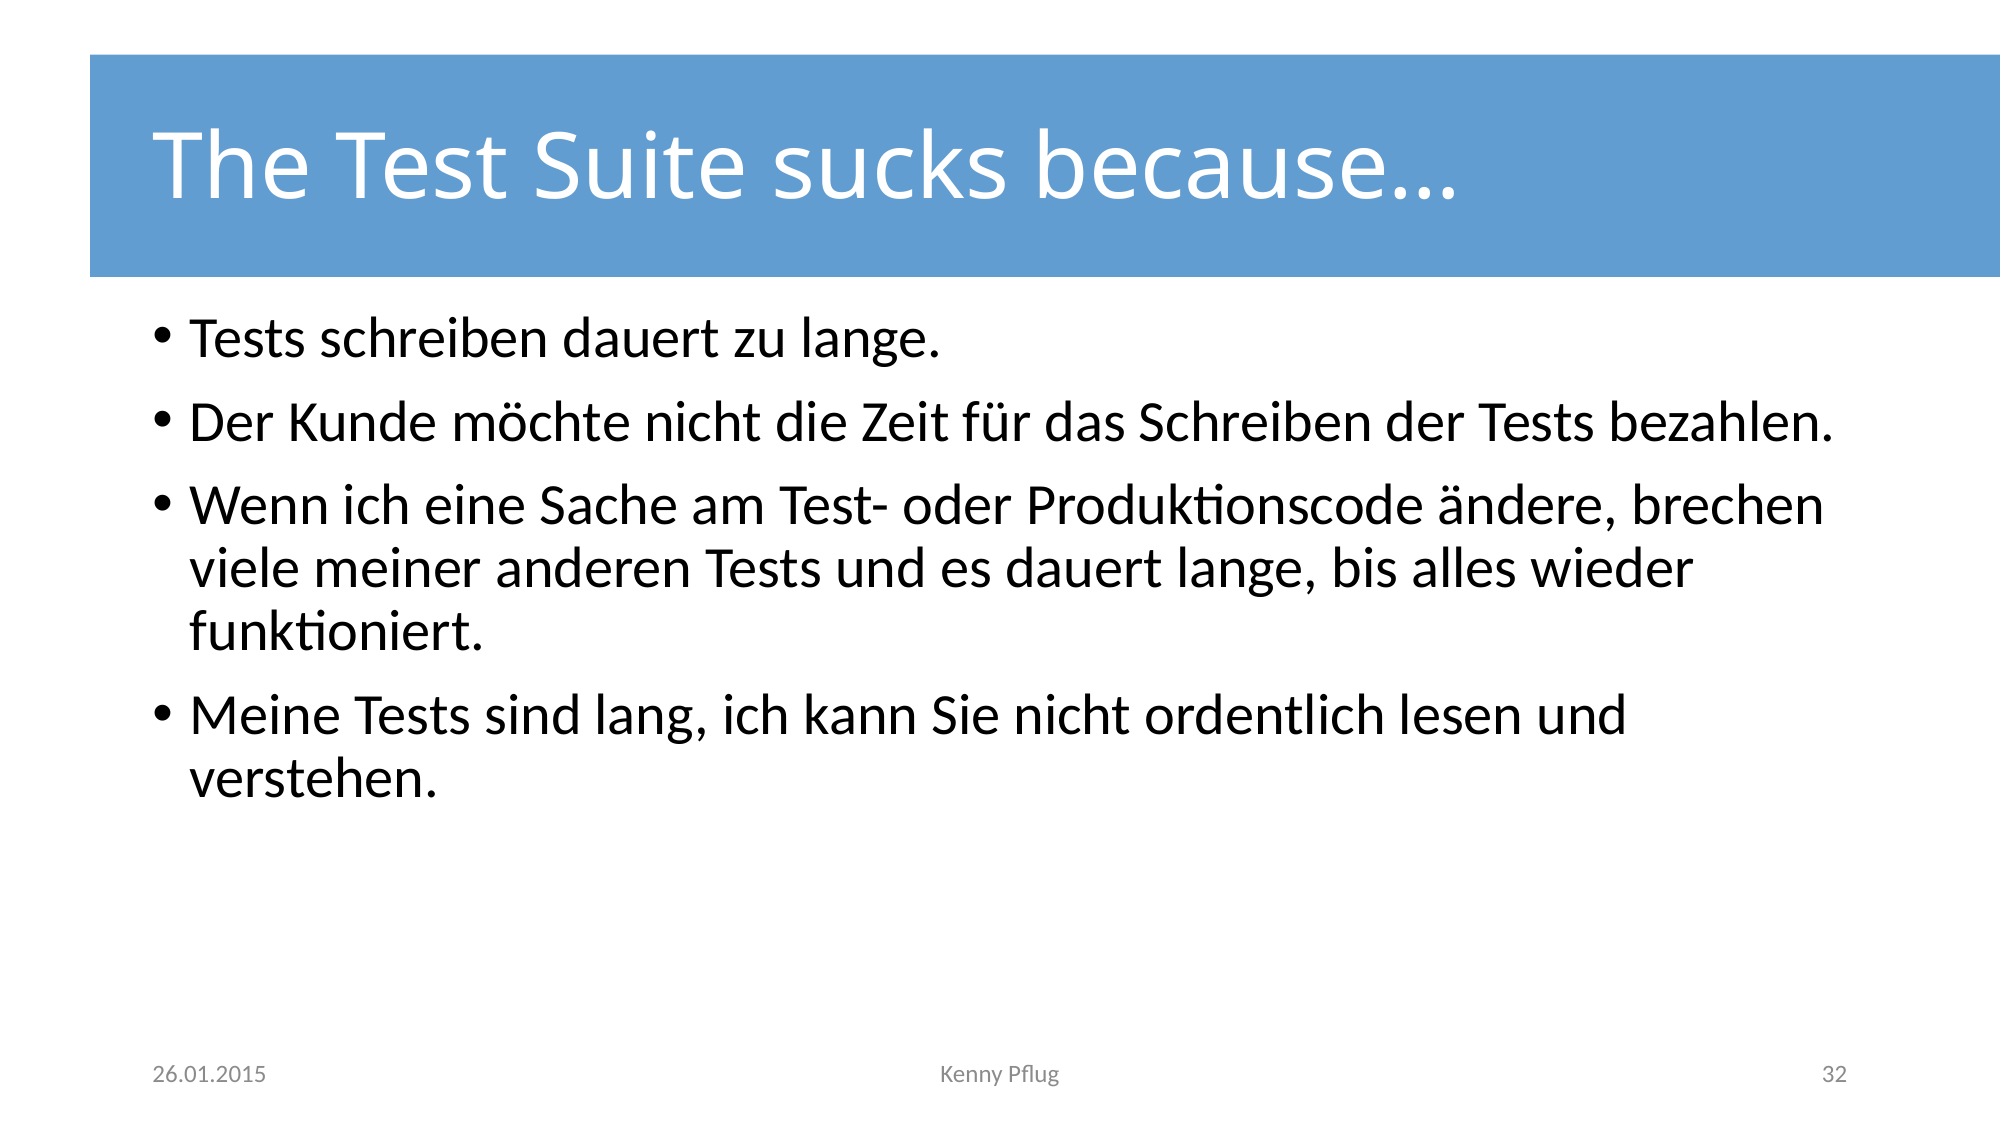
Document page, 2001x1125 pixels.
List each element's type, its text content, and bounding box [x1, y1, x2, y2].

footer Kenny Pflug [662, 1042, 1338, 1103]
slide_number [137, 1042, 588, 1103]
title The Test Suite sucks because… [137, 59, 2000, 278]
list Tests schreiben dauert zu lange. Der Kunde möchte nicht die Zeit für das Schreiben der Tests bezahlen. Wenn ich eine Sache am Test- oder Produktionscode ändere, brechen viele meiner anderen Tests und es dauert lange, bis alles wieder funktioniert. Meine Tests sind lang, ich kann Sie nicht ordentlich lesen und verstehen. [137, 299, 1863, 1014]
slide_number 32 [1412, 1042, 1863, 1103]
